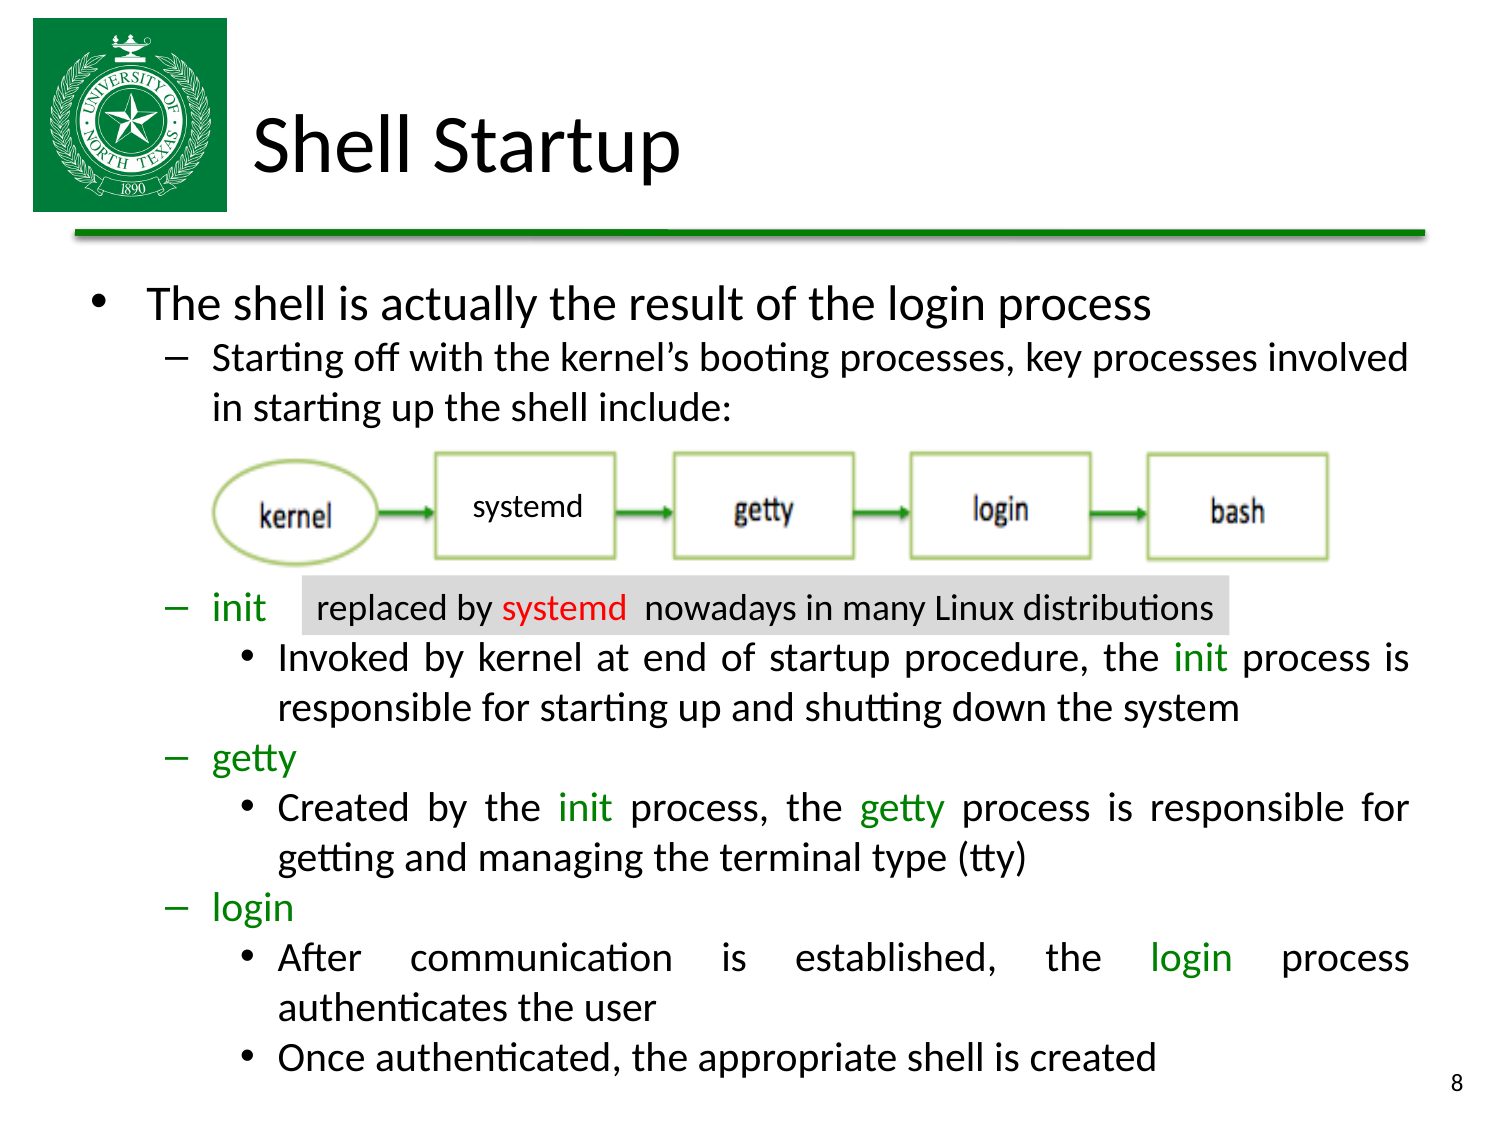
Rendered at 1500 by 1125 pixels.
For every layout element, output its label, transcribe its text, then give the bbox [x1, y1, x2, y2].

text_box replaced by systemd nowadays in many Linux distributions [301, 586, 1230, 636]
slide_number 8 [1418, 1051, 1479, 1112]
title Shell Startup [237, 45, 1479, 233]
picture [205, 435, 1340, 578]
list The shell is actually the result of the login process Starting off with the kernel’s booting processes, key processes involved in starting up the shell include: init Invoked by kernel at end of startup procedure, the init process is responsible for starting up and shutting down the system getty Created by the init process, the getty process is responsible for getting and managing the terminal type (tty) login After communication is established, the login process authenticates the user Once authenticated, the appropriate shell is created [75, 262, 1425, 1052]
picture [33, 17, 228, 212]
